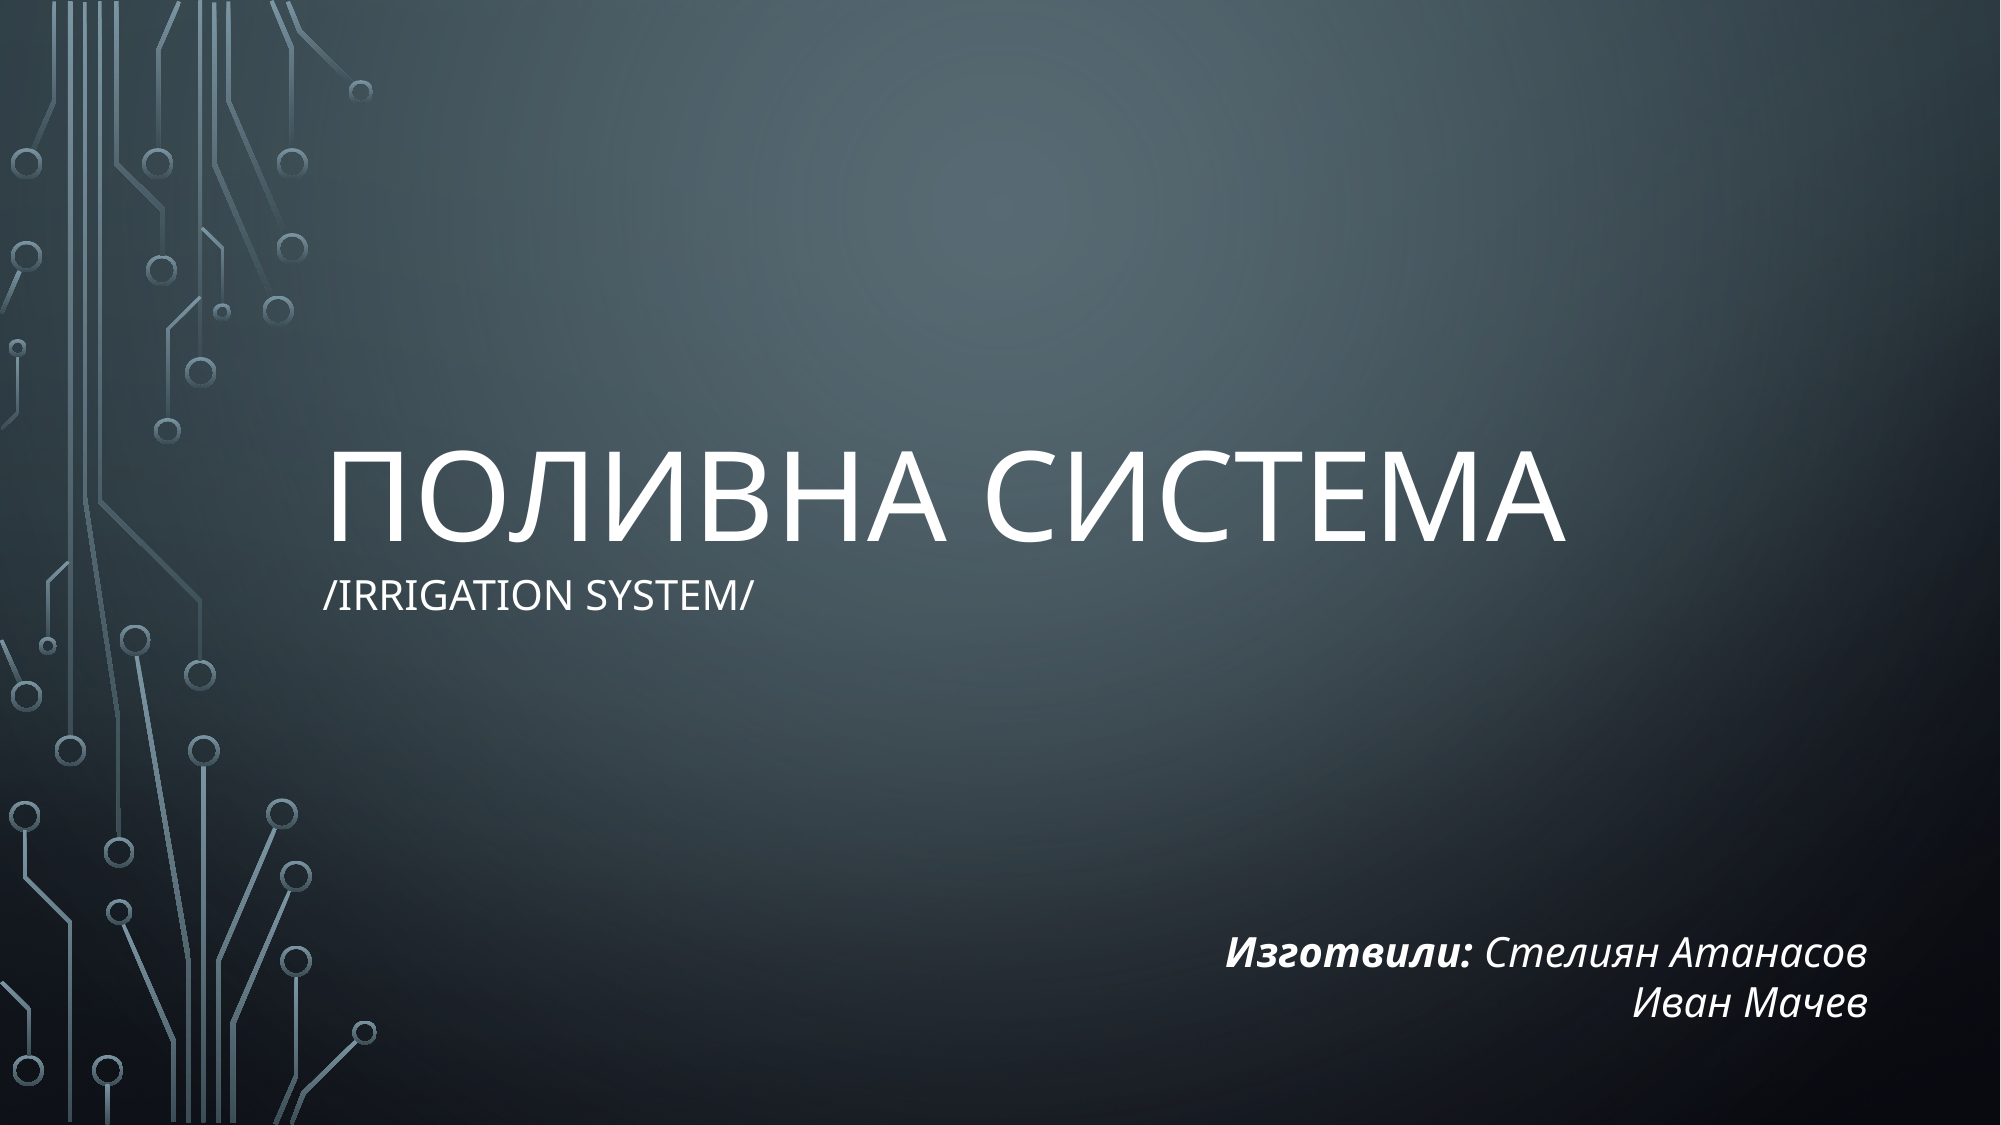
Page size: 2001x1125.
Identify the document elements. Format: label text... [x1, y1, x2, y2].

text_box Изготвили: Стелиян Атанасов Иван Мачев [1210, 918, 1883, 1034]
subtitle /Irrigation system/ [307, 551, 1750, 823]
title Поливна система [307, 184, 1750, 551]
